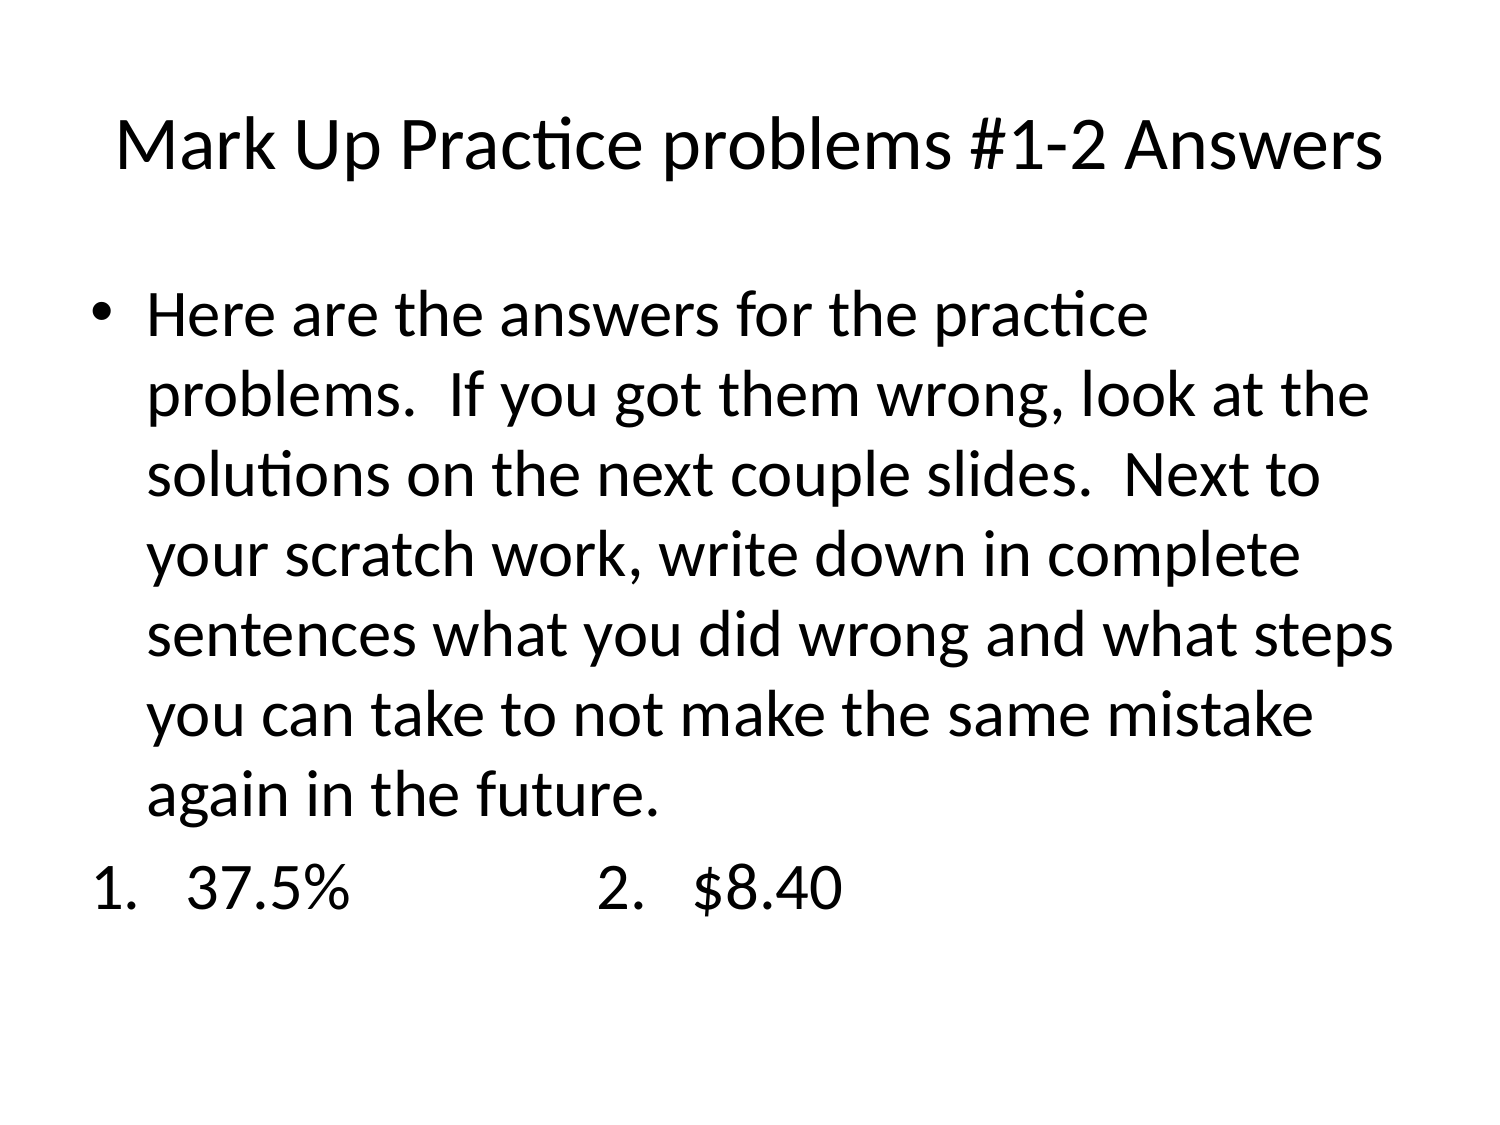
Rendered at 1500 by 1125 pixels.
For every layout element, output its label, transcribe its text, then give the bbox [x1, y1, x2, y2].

title Mark Up Practice problems #1-2 Answers [75, 45, 1425, 233]
list Here are the answers for the practice problems. If you got them wrong, look at the solutions on the next couple slides. Next to your scratch work, write down in complete sentences what you did wrong and what steps you can take to not make the same mistake again in the future. 1. 37.5% 2. $8.40 [75, 262, 1425, 1005]
